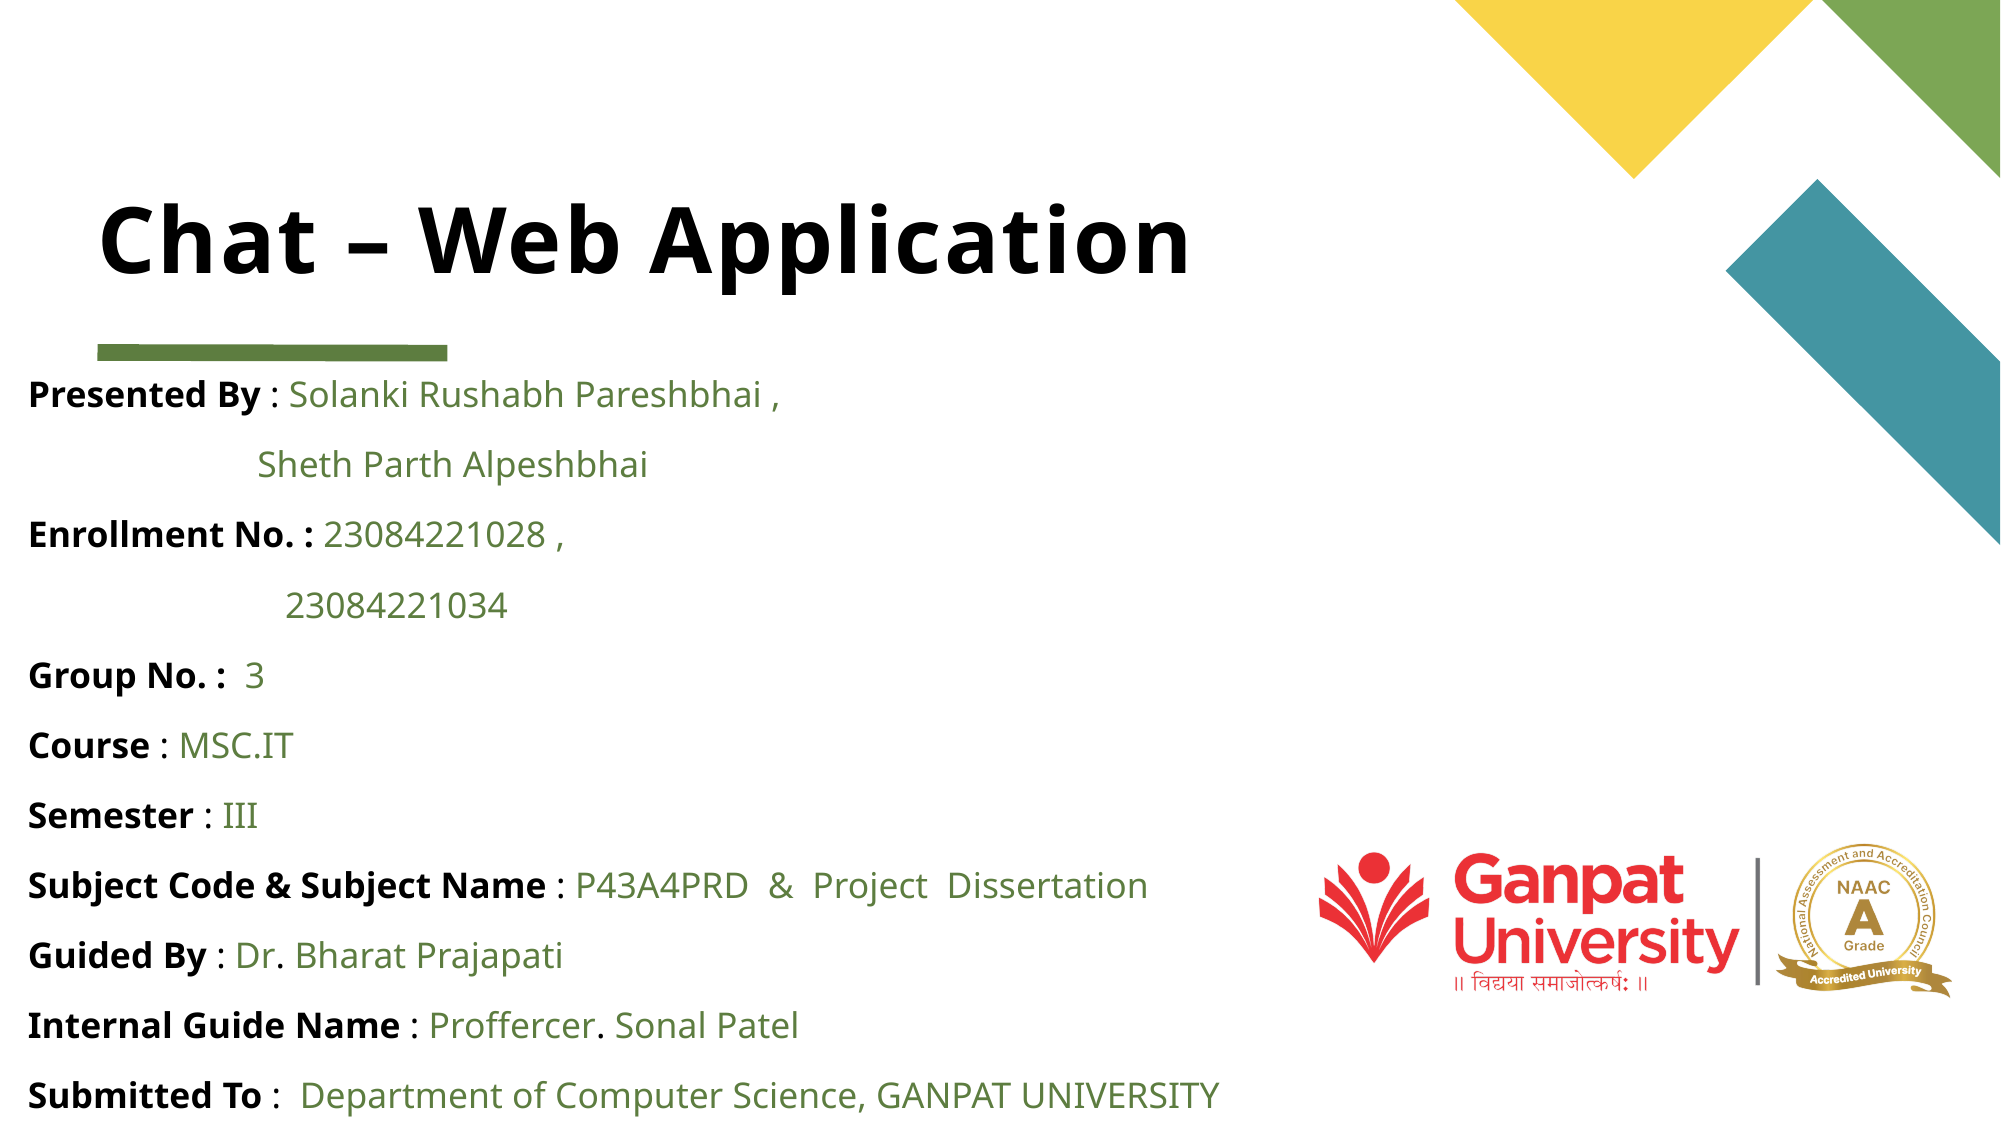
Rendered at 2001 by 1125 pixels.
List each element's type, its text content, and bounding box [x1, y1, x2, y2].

title Chat – Web Application [97, 112, 1898, 291]
picture [1318, 842, 1952, 1000]
list Presented By : Solanki Rushabh Pareshbhai , Sheth Parth Alpeshbhai Enrollment No. : 23084221028 , 23084221034 Group No. : 3 Course : MSC.IT Semester : III Subject Code & Subject Name : P43A4PRD & Project Dissertation Guided By : Dr. Bharat Prajapati Internal Guide Name : Proffercer. Sonal Patel Submitted To : Department of Computer Science, GANPAT UNIVERSITY [27, 369, 1319, 1125]
